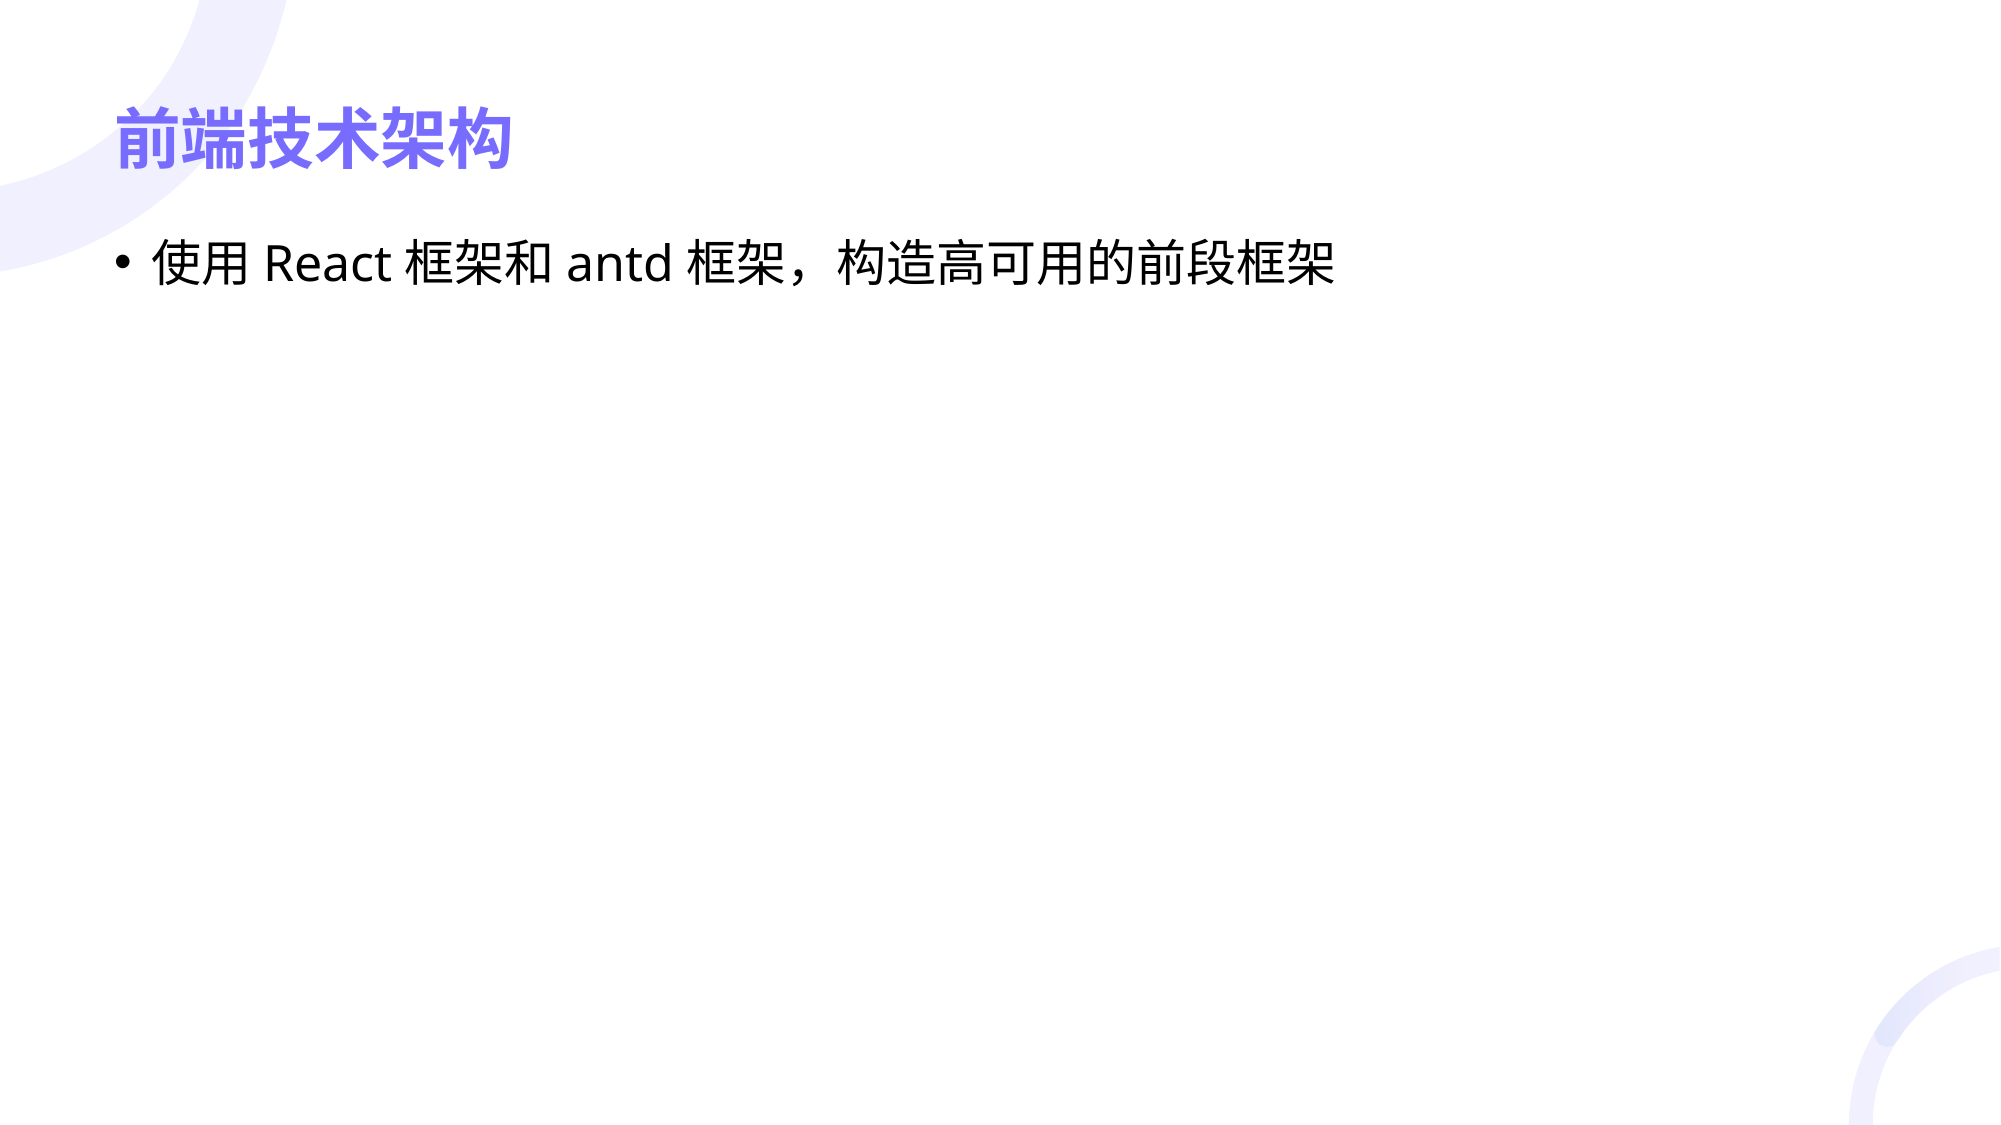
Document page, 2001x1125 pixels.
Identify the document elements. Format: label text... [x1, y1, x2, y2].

list 使用React框架和antd框架，构造高可用的前段框架 [114, 213, 1886, 1013]
title 前端技术架构 [114, 59, 1886, 178]
